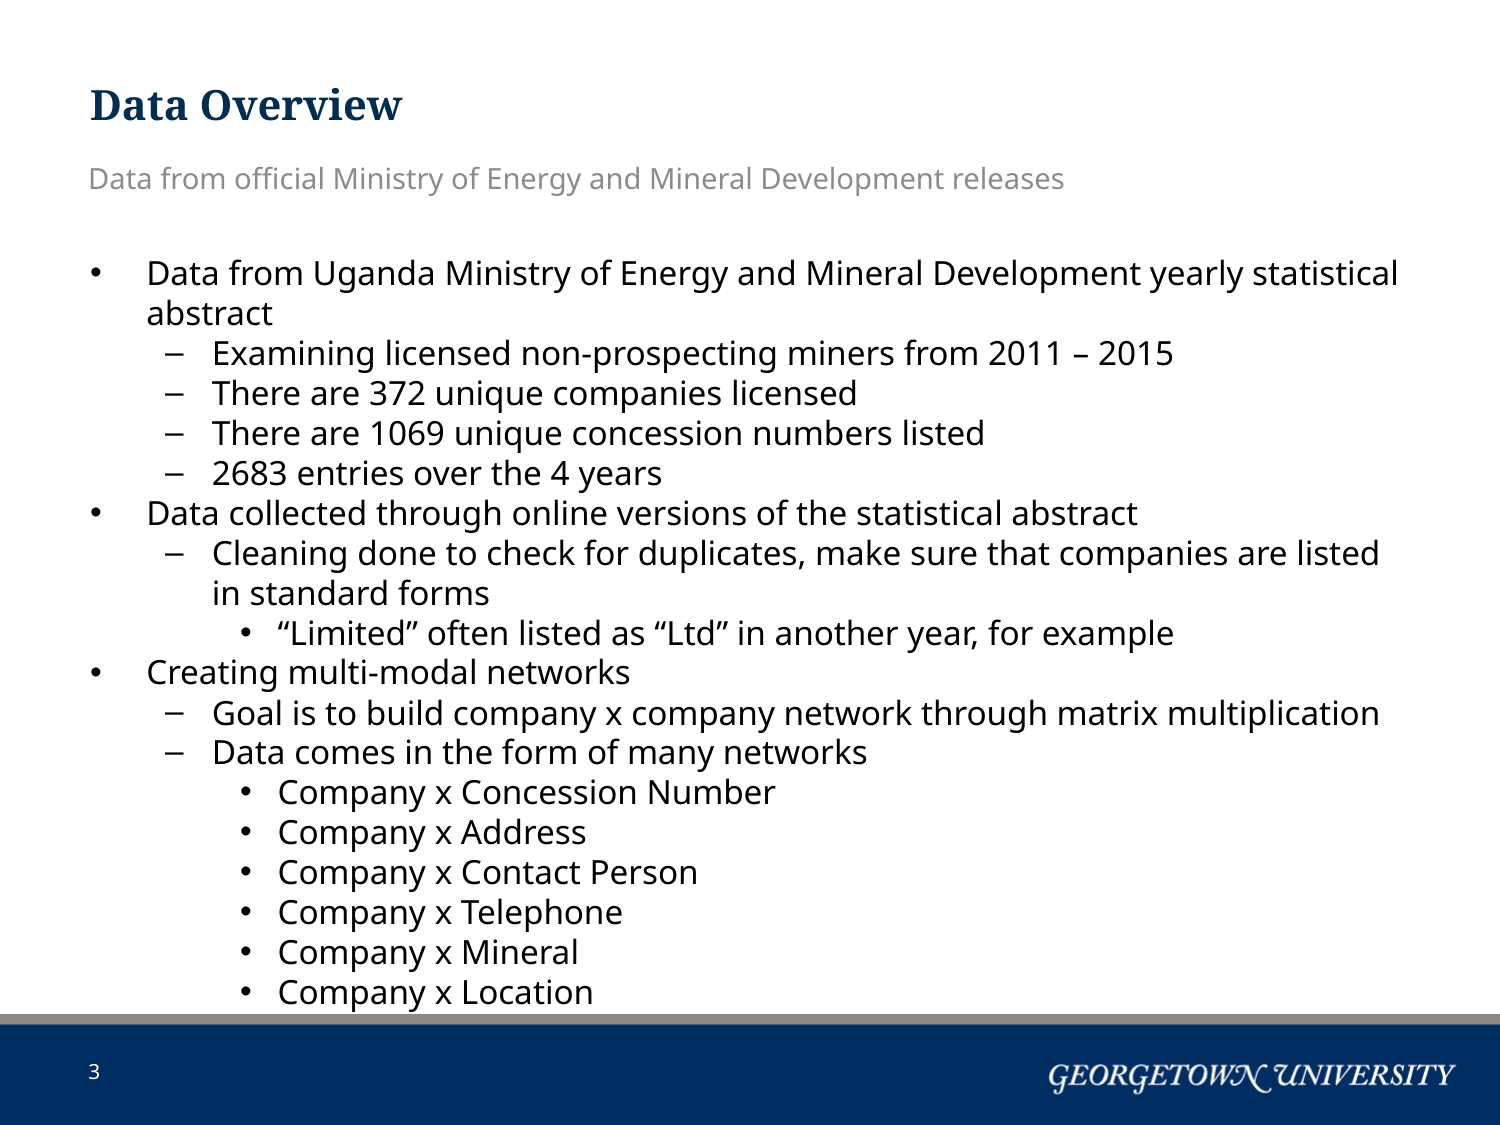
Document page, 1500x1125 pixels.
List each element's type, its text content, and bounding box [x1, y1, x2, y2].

picture [0, 1014, 1500, 1125]
list Data from Uganda Ministry of Energy and Mineral Development yearly statistical abstract Examining licensed non-prospecting miners from 2011 – 2015 There are 372 unique companies licensed There are 1069 unique concession numbers listed 2683 entries over the 4 years Data collected through online versions of the statistical abstract Cleaning done to check for duplicates, make sure that companies are listed in standard forms “Limited” often listed as “Ltd” in another year, for example Creating multi-modal networks Goal is to build company x company network through matrix multiplication Data comes in the form of many networks Company x Concession Number Company x Address Company x Contact Person Company x Telephone Company x Mineral Company x Location [75, 245, 1425, 998]
slide_number 2 [73, 1042, 138, 1103]
title Data Overview [75, 45, 1425, 148]
text_box Data from official Ministry of Energy and Mineral Development releases [73, 148, 1425, 203]
